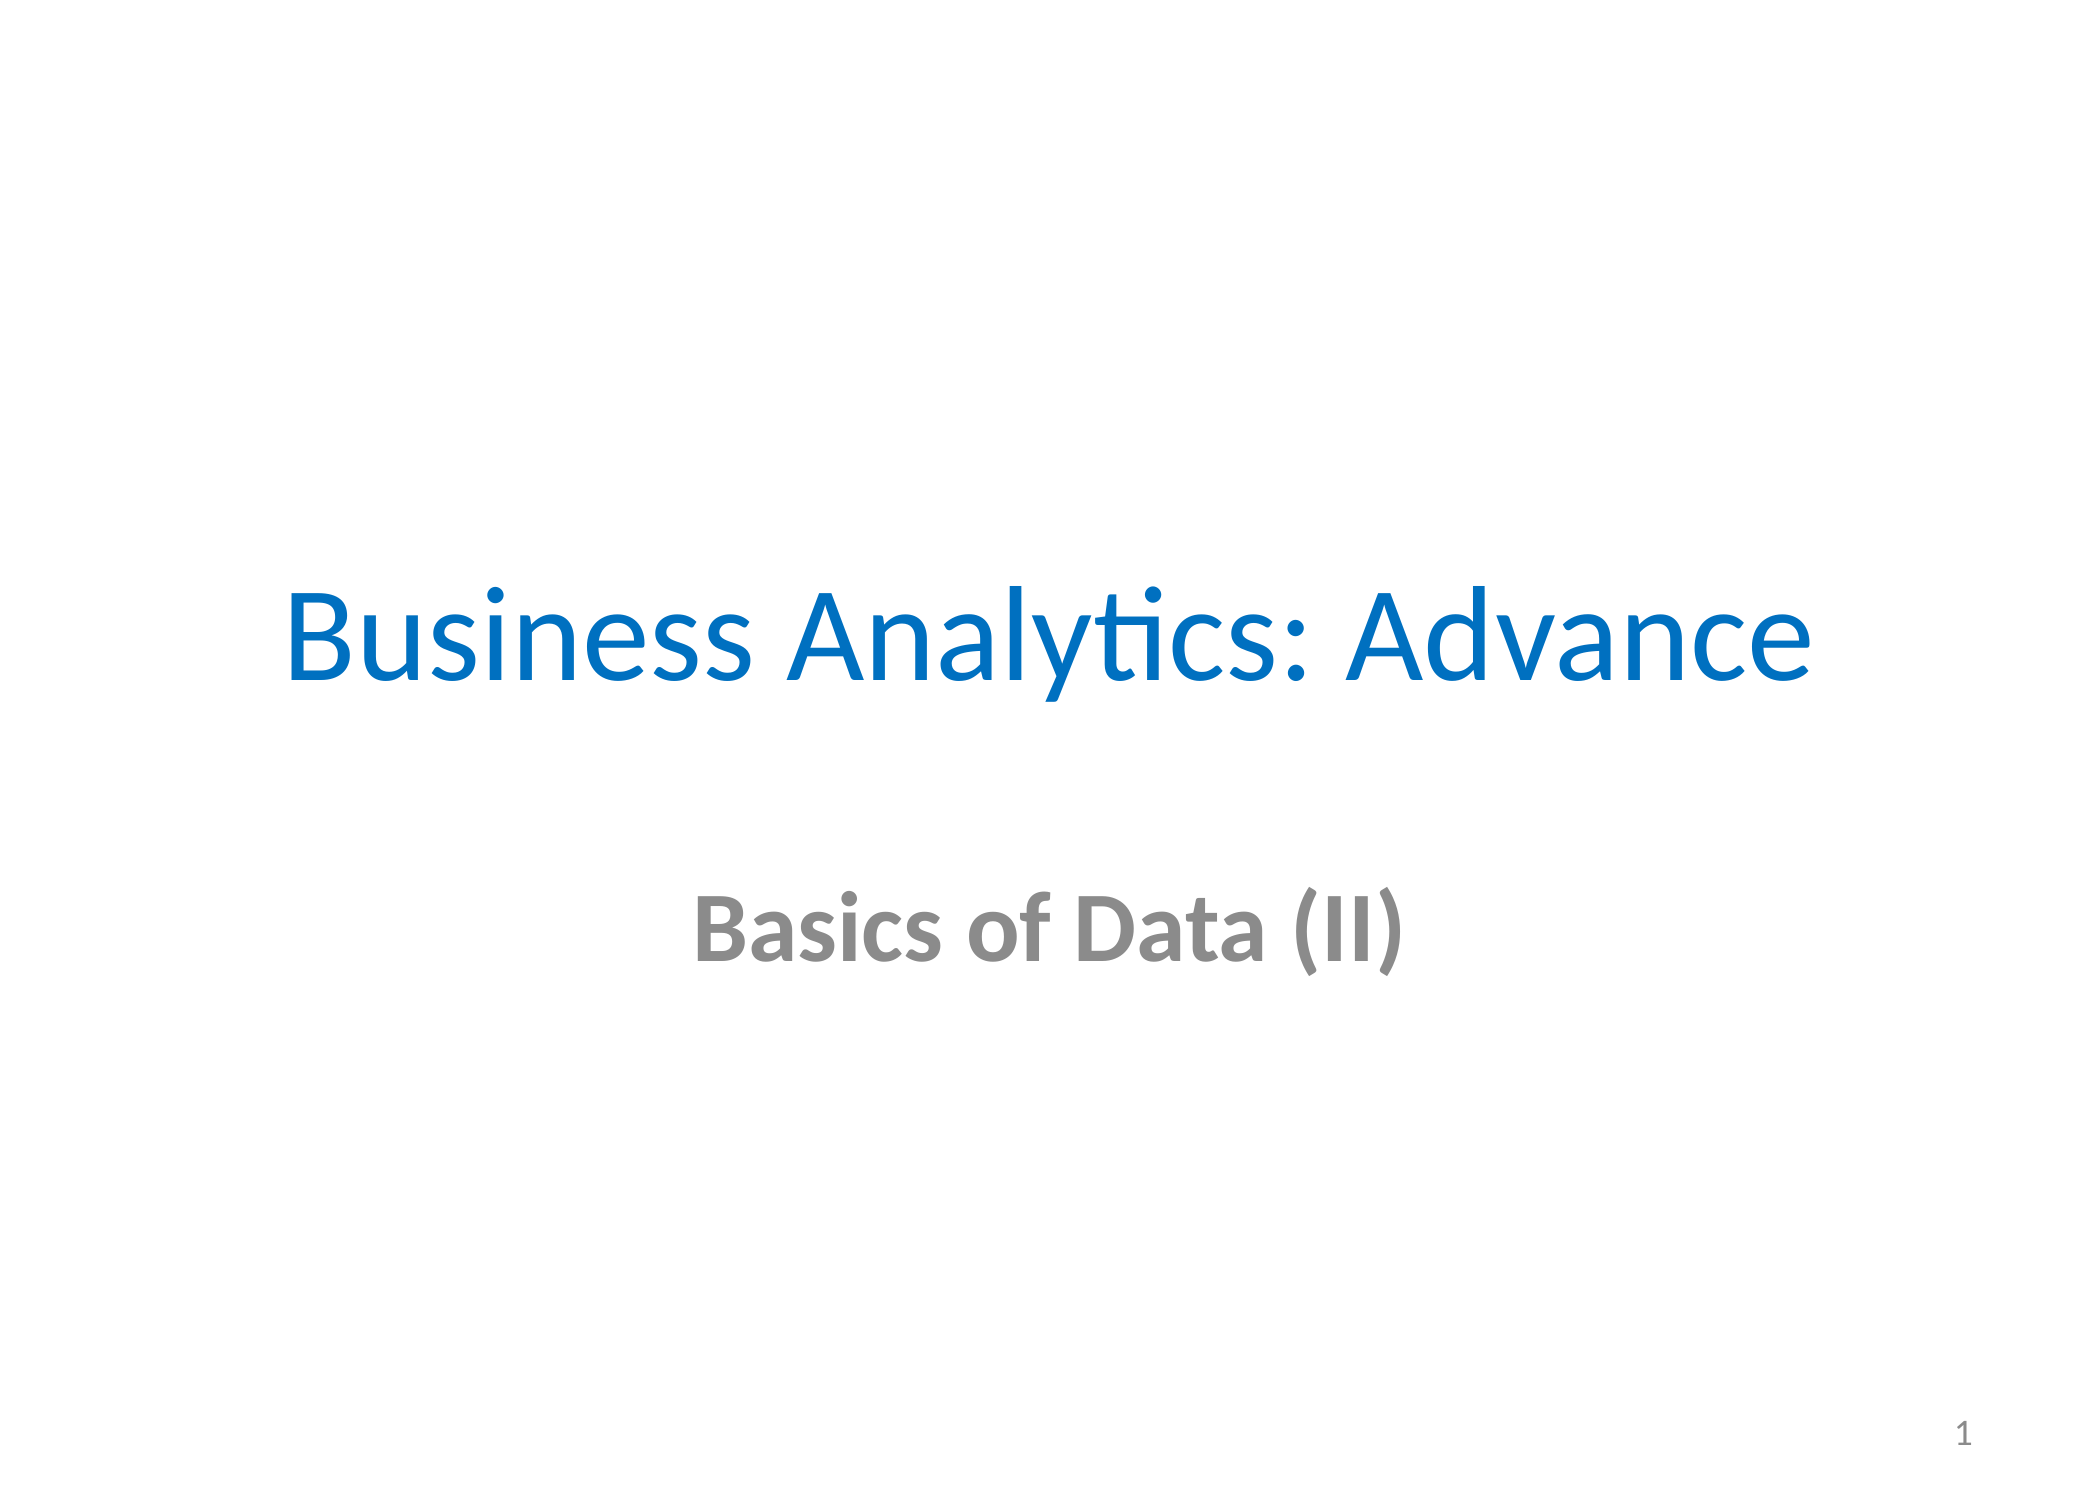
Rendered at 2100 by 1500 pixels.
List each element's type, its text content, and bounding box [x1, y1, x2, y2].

title Business Analytics: Advance [157, 465, 1943, 788]
subtitle Basics of Data (II) [315, 849, 1785, 1234]
slide_number 1 [1505, 1390, 1995, 1471]
